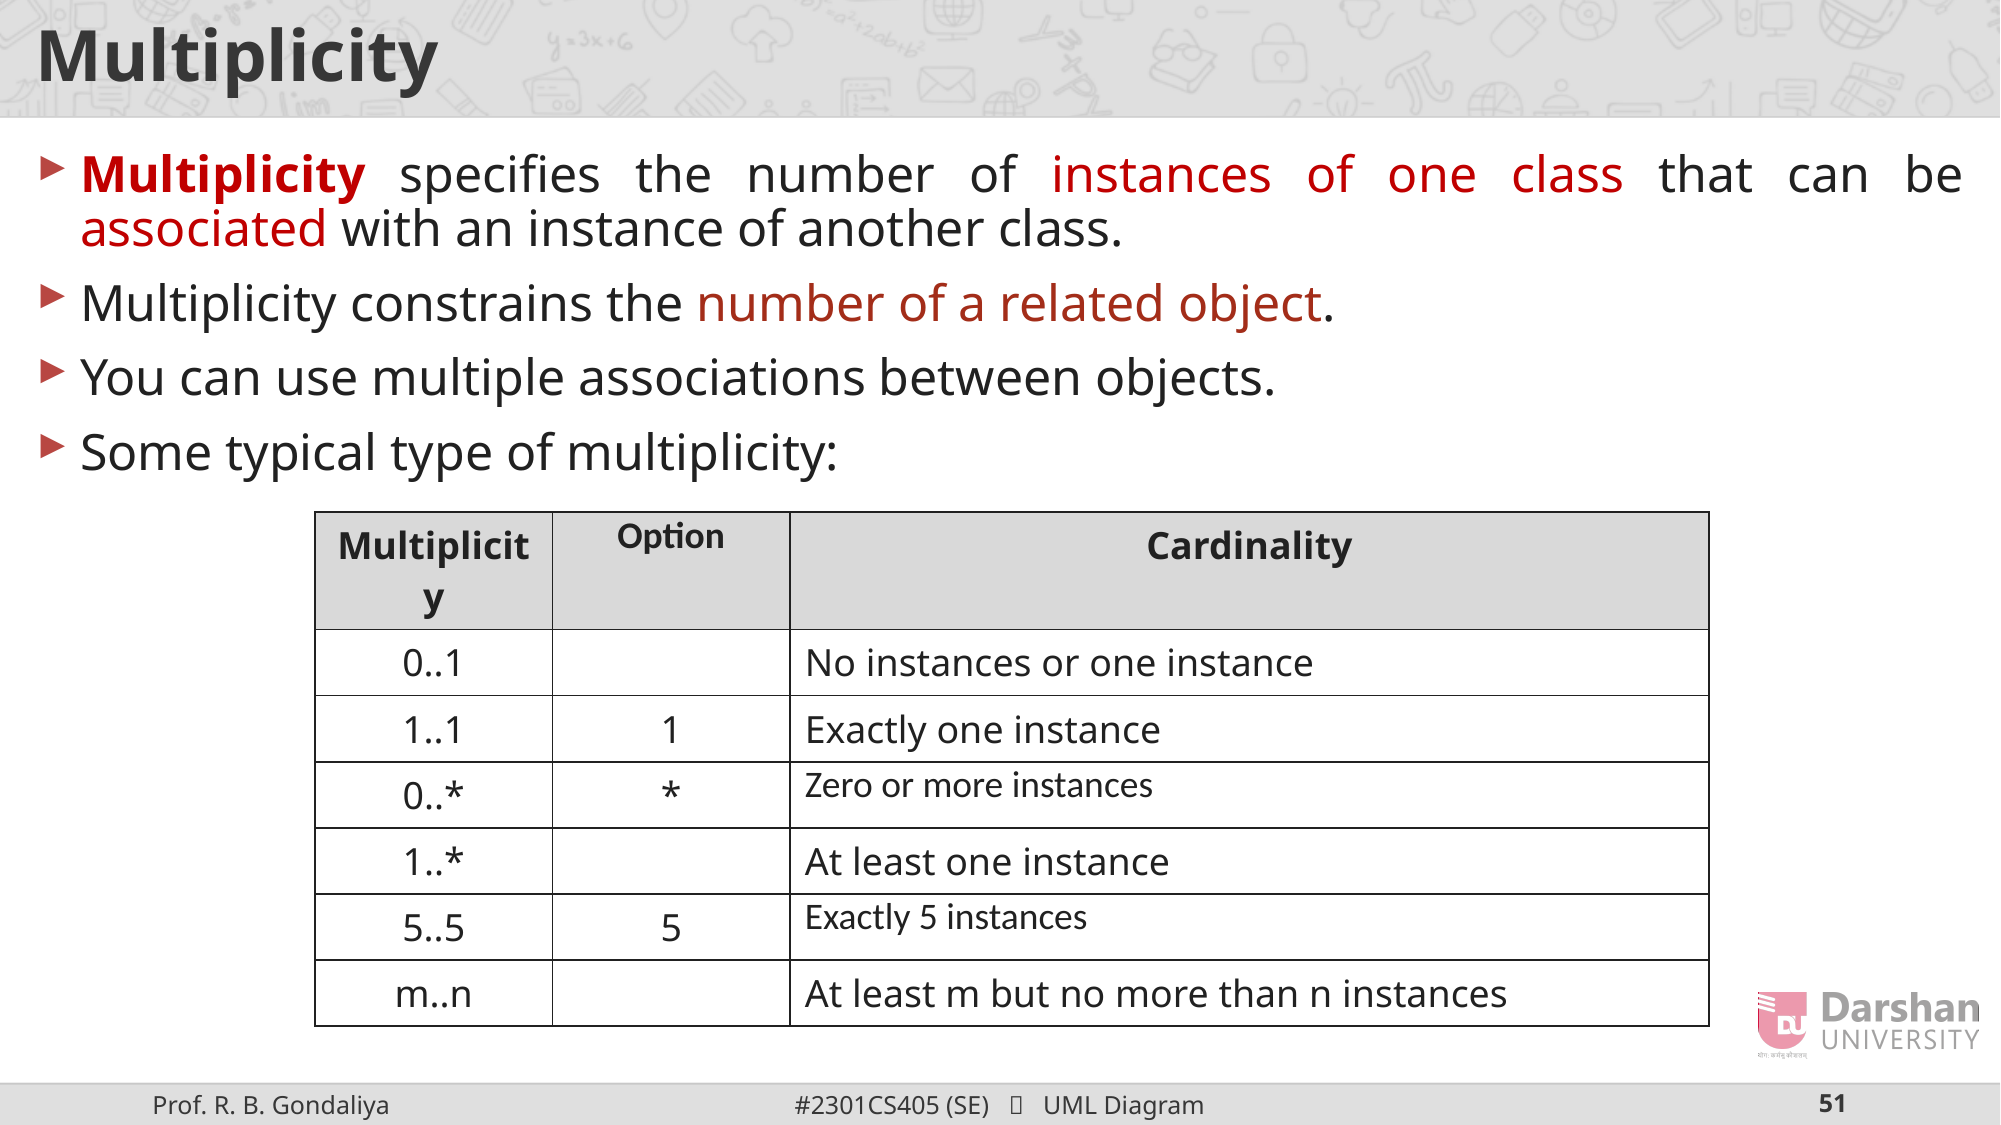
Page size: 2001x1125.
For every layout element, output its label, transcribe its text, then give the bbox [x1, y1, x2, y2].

text_box Transaction [1758, 992, 1979, 1059]
table_cell At least one instance [791, 829, 1708, 893]
table_cell 5..5 [316, 895, 552, 959]
table_cell [553, 630, 789, 695]
table_cell 5 [553, 895, 789, 959]
table_cell 0..* [316, 763, 552, 827]
table_cell 1..* [316, 829, 552, 893]
list Multiplicity specifies the number of instances of one class that can be associated with an instance of another class. Multiplicity constrains the number of a related object. You can use multiple associations between objects. Some typical type of multiplicity: [21, 141, 1979, 500]
table_cell Exactly 5 instances [791, 895, 1708, 959]
table_cell At least m but no more than n instances [791, 961, 1708, 1025]
title Multiplicity [0, 0, 2000, 117]
table_cell Exactly one instance [791, 696, 1708, 761]
table_cell Zero or more instances [791, 763, 1708, 827]
table_cell m..n [316, 961, 552, 1025]
table_header Cardinality [791, 513, 1708, 629]
table_header Option [553, 513, 789, 629]
table_cell No instances or one instance [791, 630, 1708, 695]
table_cell 1 [553, 696, 789, 761]
table_cell 1..1 [316, 696, 552, 761]
table_header Multiplicity [316, 513, 552, 629]
table_cell [553, 829, 789, 893]
table_cell [553, 961, 789, 1025]
table_cell * [553, 763, 789, 827]
table_cell 0..1 [316, 630, 552, 695]
